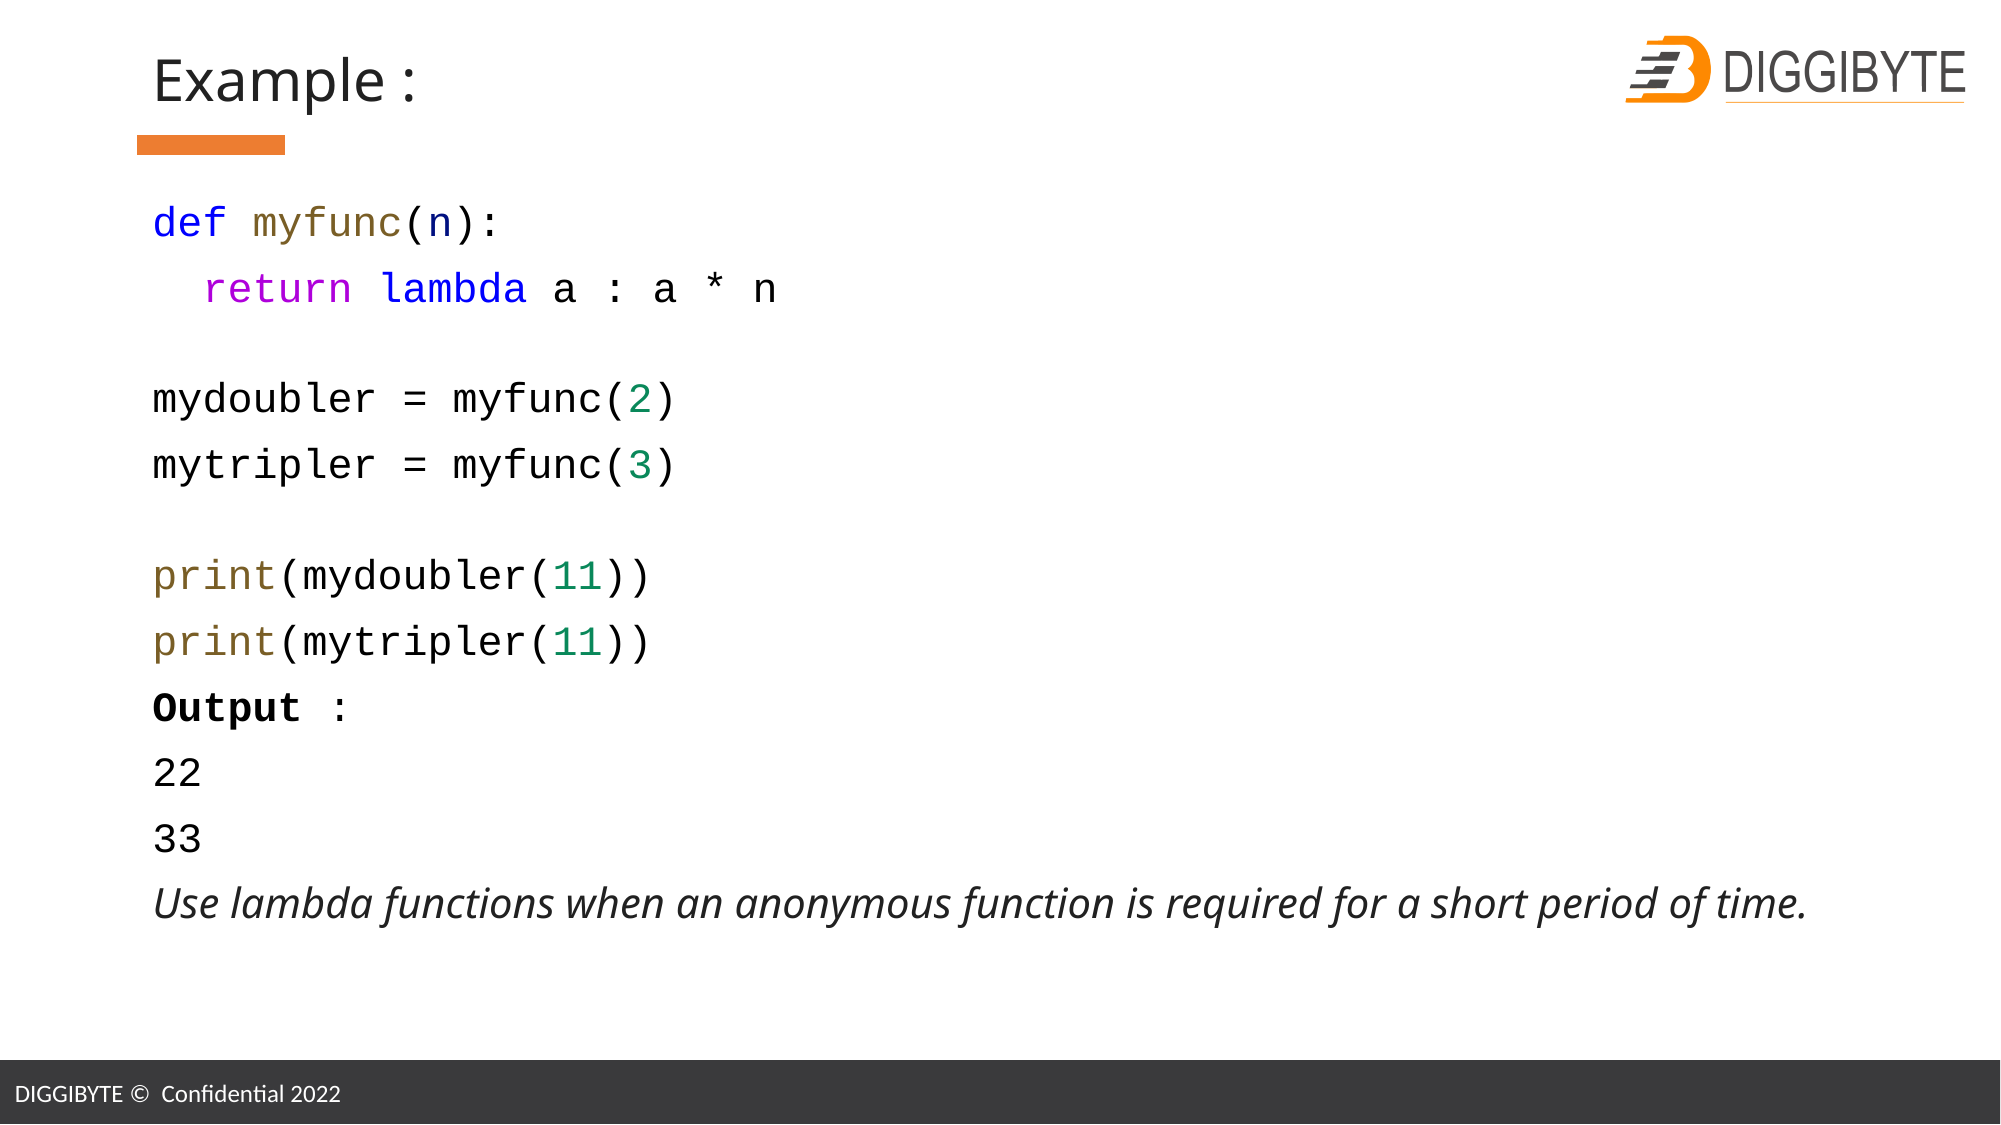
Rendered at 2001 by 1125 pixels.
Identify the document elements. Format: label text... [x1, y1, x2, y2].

picture [1594, 0, 1986, 180]
list Example : def myfunc(n): return lambda a : a * n mydoubler = myfunc(2) mytripler = myfunc(3) print(mydoubler(11)) print(mytripler(11)) Output : 22 33 Use lambda functions when an anonymous function is required for a short period of time. [137, 43, 1863, 1014]
